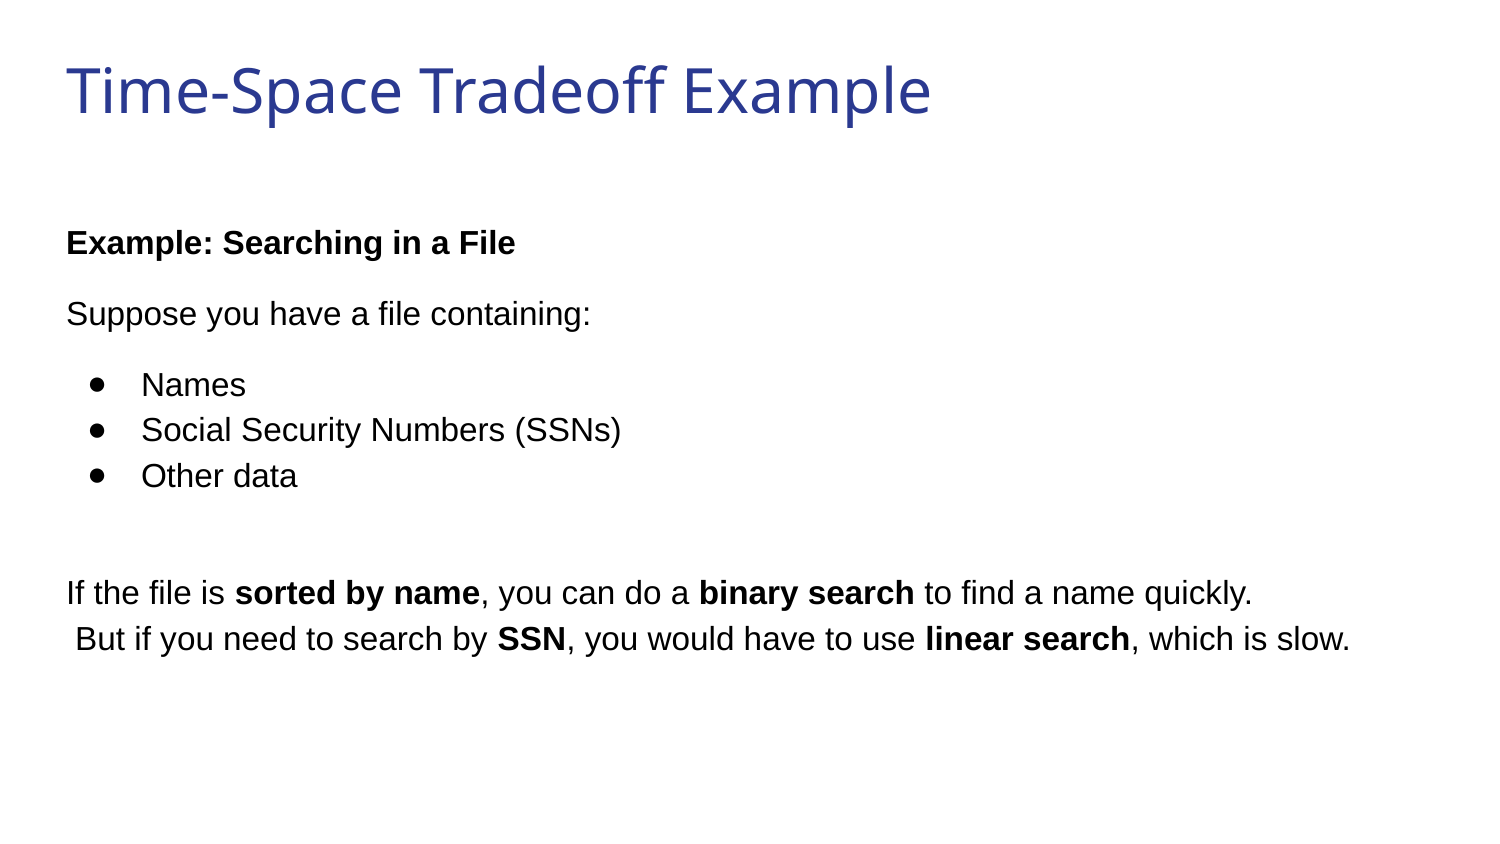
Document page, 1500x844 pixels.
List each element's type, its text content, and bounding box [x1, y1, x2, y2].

title Time-Space Tradeoff Example Example: Searching in a File Suppose you have a file containing: Names Social Security Numbers (SSNs) Other data If the file is sorted by name, you can do a binary search to find a name quickly. But if you need to search by SSN, you would have to use linear search, which is slow. [51, 35, 1404, 813]
